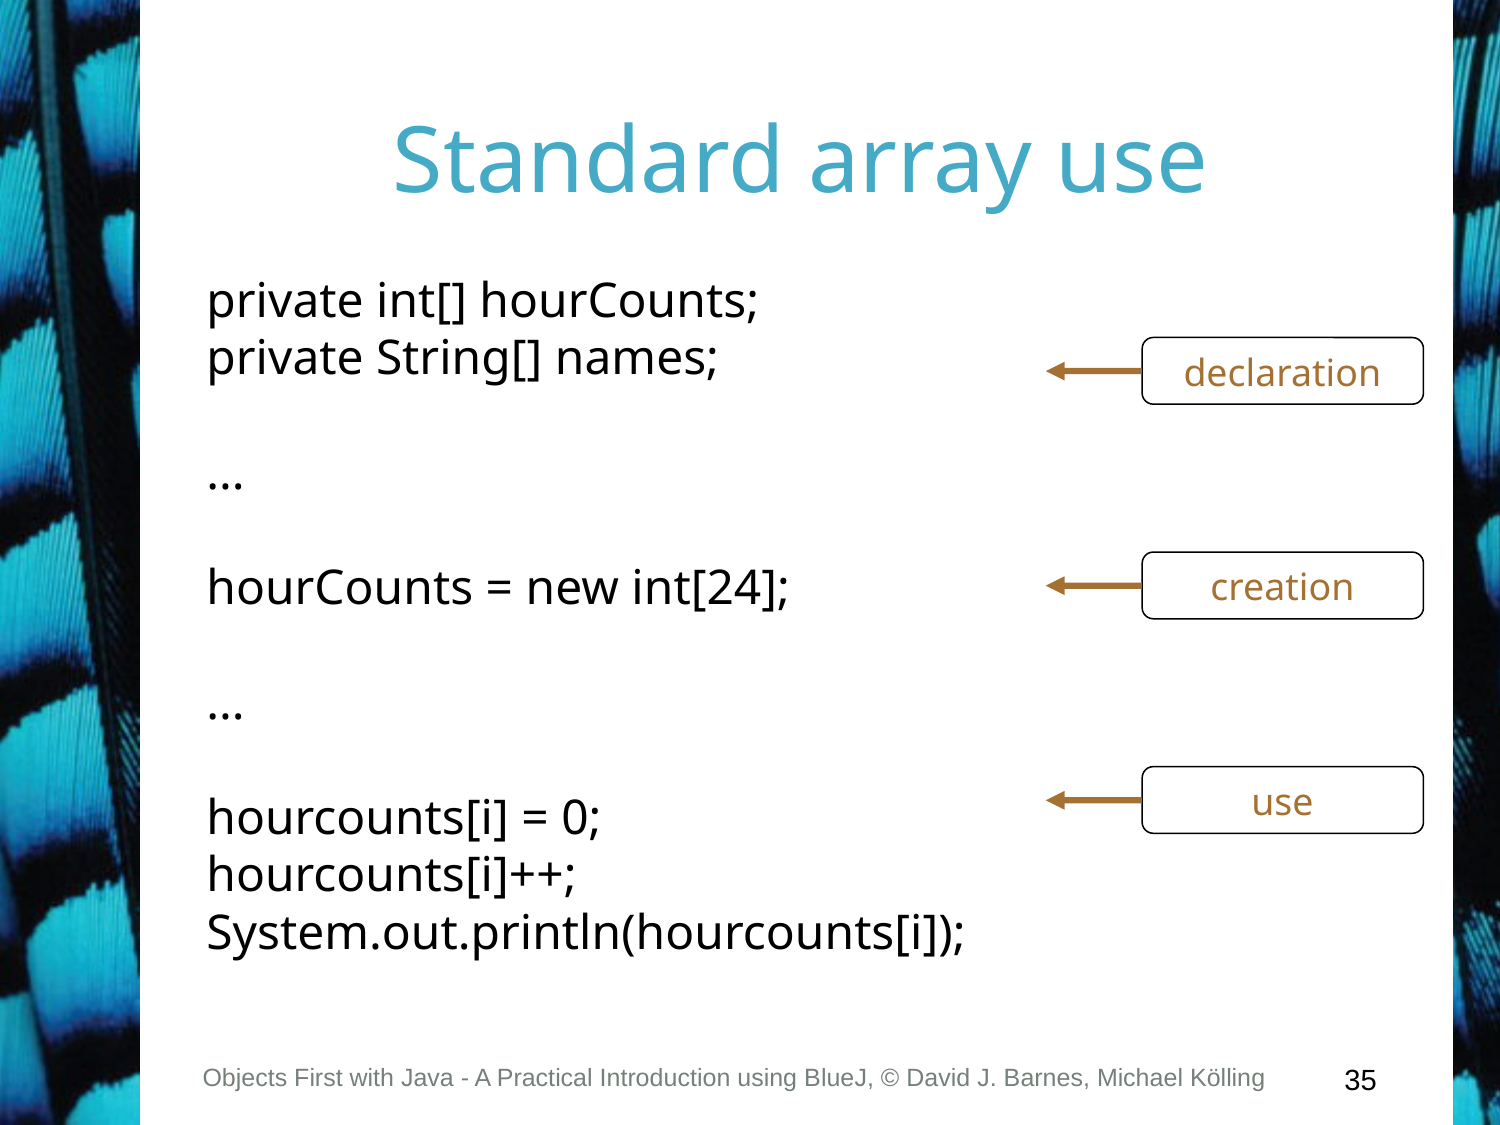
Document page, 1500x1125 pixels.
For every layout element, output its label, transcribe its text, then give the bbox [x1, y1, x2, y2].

picture [0, 0, 140, 1125]
text_box declaration [1168, 342, 1397, 400]
title Standard array use [162, 62, 1438, 250]
text_box creation [1195, 556, 1370, 615]
text_box use [1236, 771, 1329, 829]
text_box [1045, 794, 1142, 807]
footer Objects First with Java - A Practical Introduction using BlueJ, © David J. Barnes, Michael Kölling [187, 1054, 1325, 1105]
text_box [1142, 337, 1424, 405]
text_box [1045, 579, 1142, 592]
text_box [1142, 766, 1424, 834]
picture [1453, 0, 1500, 1125]
text_box [1142, 552, 1424, 619]
text_box private int[] hourCounts; private String[] names; ... hourCounts = new int[24]; ... hourcounts[i] = 0; hourcounts[i]++; System.out.println(hourcounts[i]); [200, 269, 1248, 991]
text_box [1045, 364, 1142, 378]
